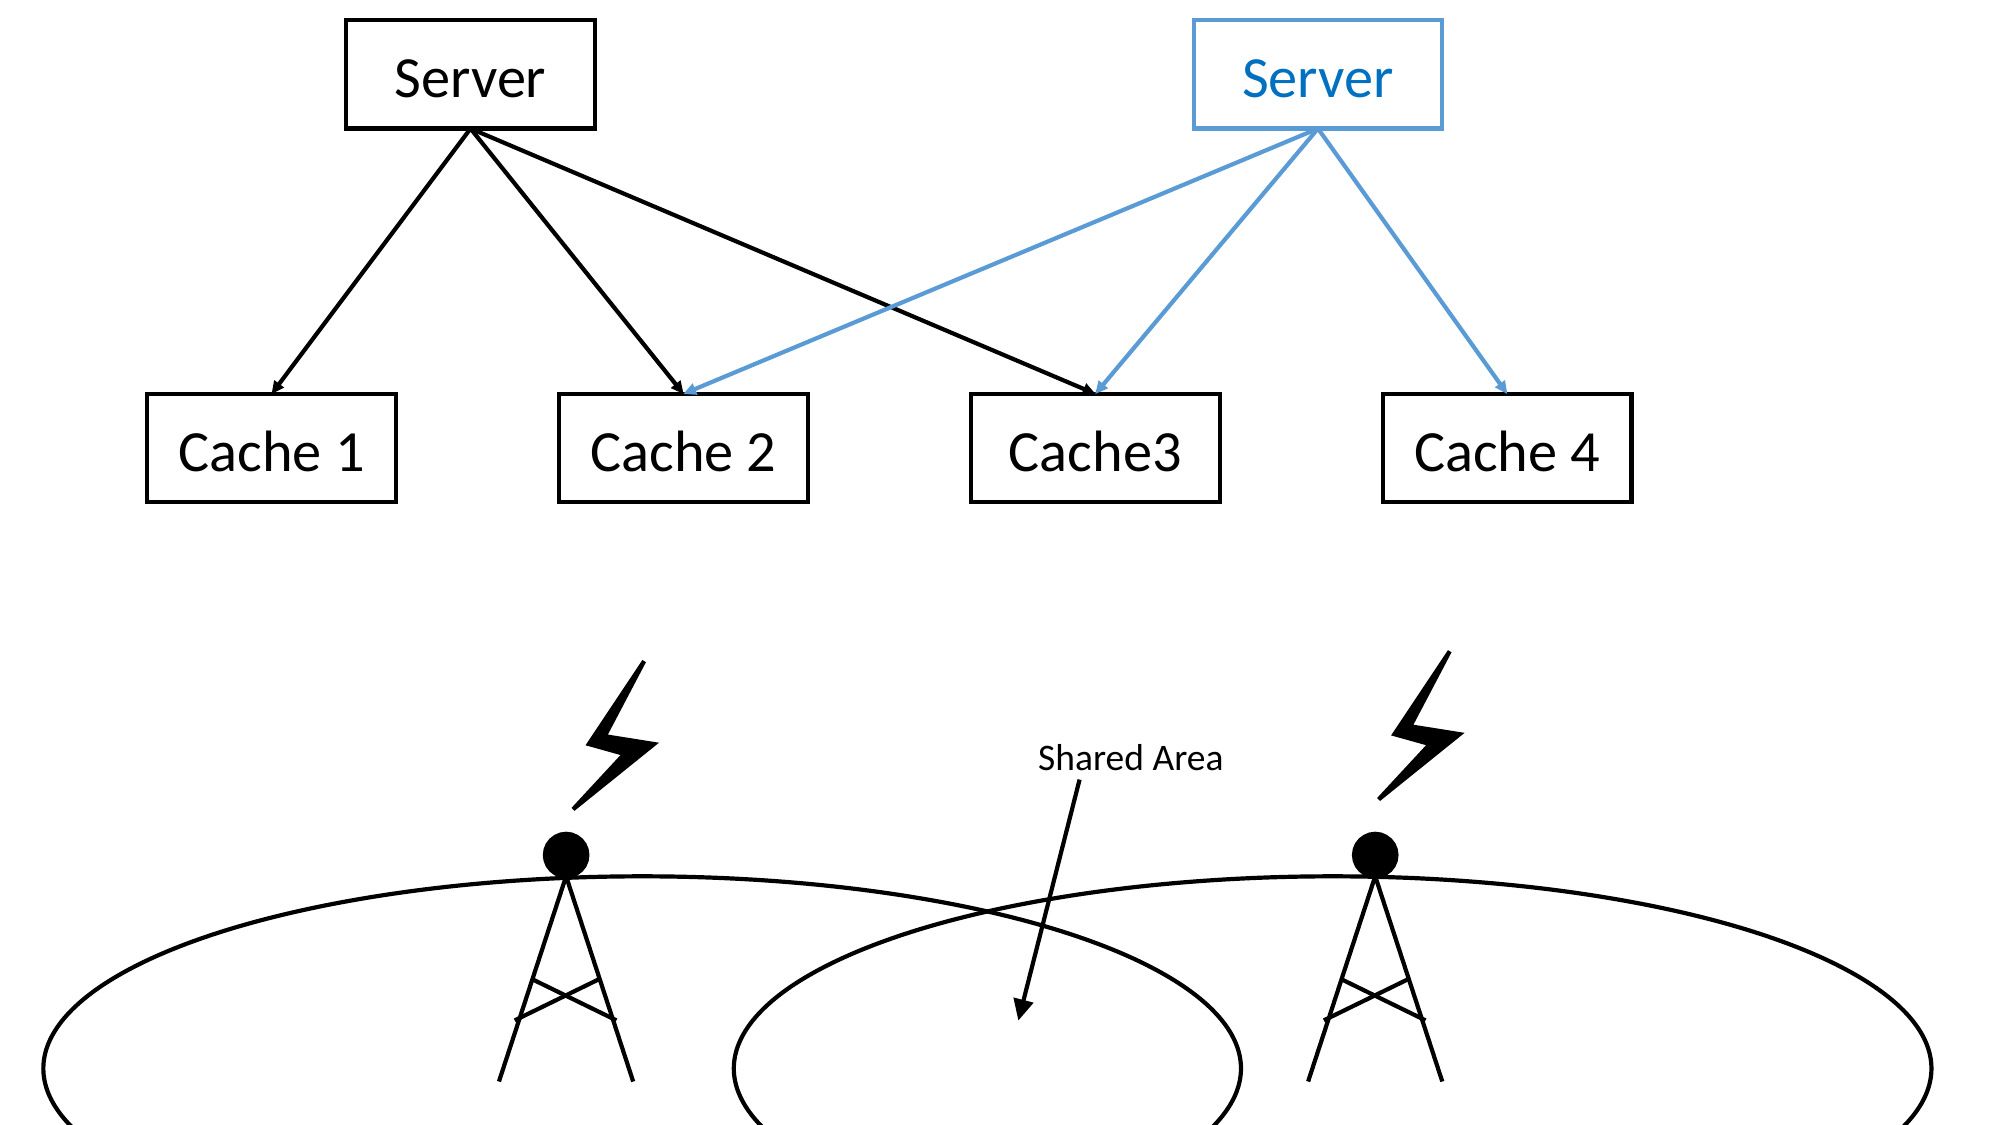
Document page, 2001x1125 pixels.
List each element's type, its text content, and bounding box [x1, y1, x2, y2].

text_box [1377, 650, 1463, 801]
text_box Server [1193, 19, 1443, 128]
text_box Server [345, 19, 596, 128]
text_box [470, 128, 683, 394]
text_box Cache3 [970, 394, 1221, 503]
text_box Cache 4 [1382, 393, 1633, 503]
text_box Cache 1 [146, 393, 397, 503]
text_box Cache 2 [558, 394, 809, 503]
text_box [271, 128, 470, 394]
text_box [1095, 128, 1317, 394]
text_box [1018, 779, 1080, 1021]
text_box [498, 833, 634, 1082]
text_box [732, 875, 1933, 1125]
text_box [683, 128, 1095, 394]
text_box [1317, 128, 1508, 394]
text_box [572, 660, 657, 811]
text_box Shared Area [1023, 725, 1239, 785]
text_box [42, 875, 986, 1125]
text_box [1308, 833, 1443, 1082]
